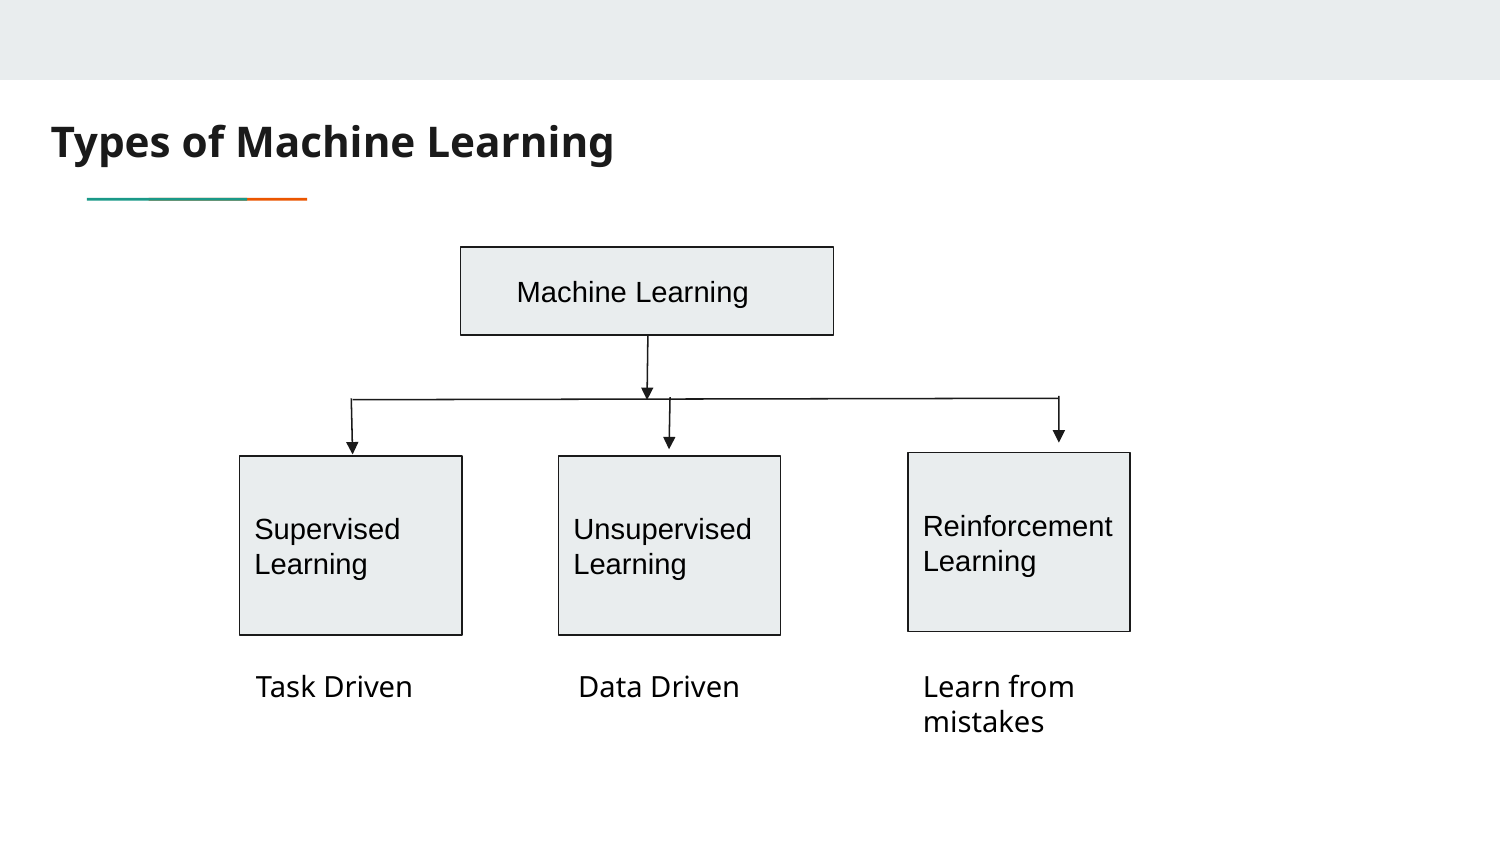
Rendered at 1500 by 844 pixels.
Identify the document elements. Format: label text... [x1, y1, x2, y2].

text_box Machine Learning [460, 247, 834, 335]
text_box Supervised Learning [239, 456, 462, 636]
title Types of Machine Learning [35, 96, 1289, 185]
text_box Reinforcement Learning [907, 452, 1131, 632]
text_box Data Driven [563, 653, 762, 719]
text_box Learn from mistakes [907, 653, 1200, 754]
text_box Unsupervised Learning [558, 456, 781, 636]
text_box Task Driven [240, 653, 463, 719]
